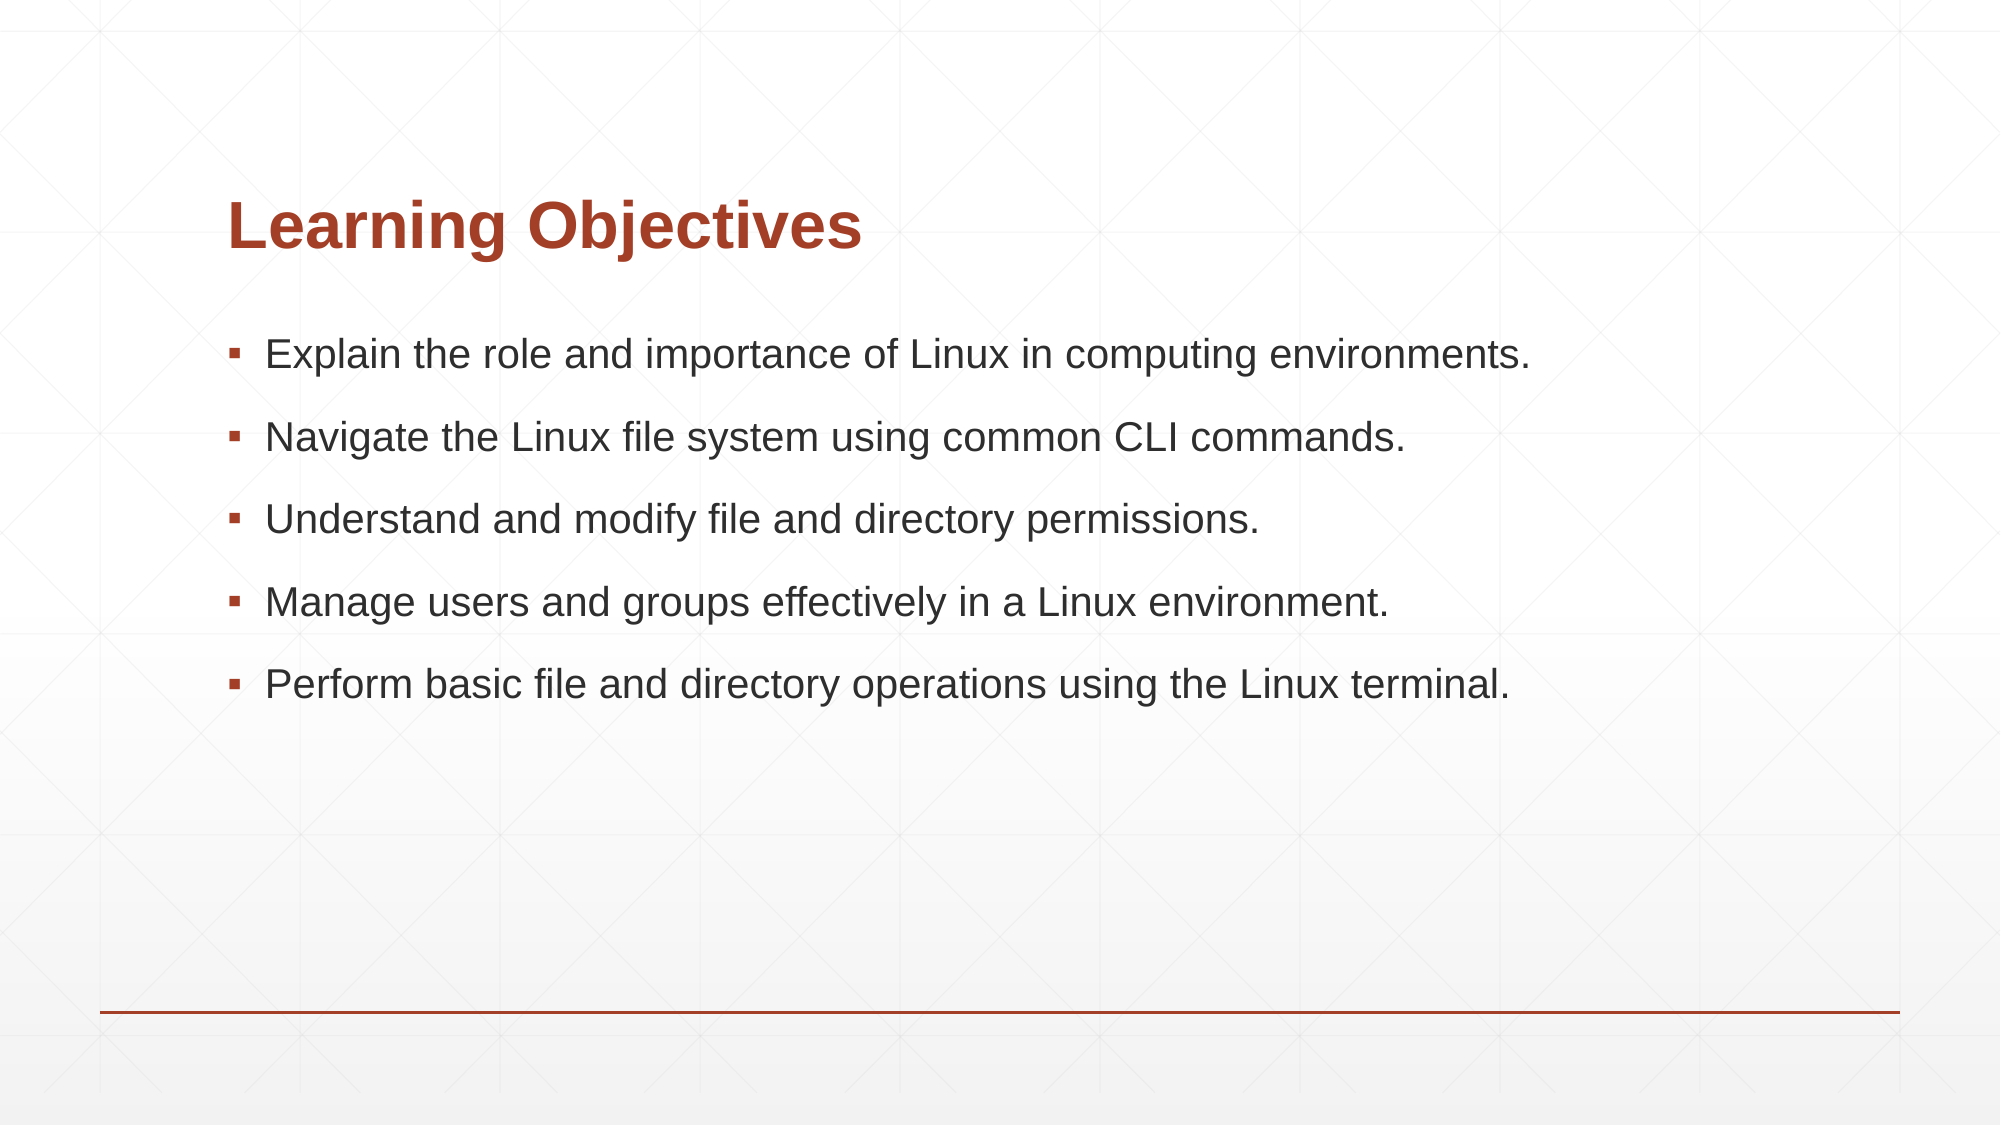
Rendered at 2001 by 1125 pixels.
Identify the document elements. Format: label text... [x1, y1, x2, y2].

list Explain the role and importance of Linux in computing environments. Navigate the Linux file system using common CLI commands. Understand and modify file and directory permissions. Manage users and groups effectively in a Linux environment. Perform basic file and directory operations using the Linux terminal. [212, 324, 1788, 950]
title Learning Objectives [212, 82, 1788, 271]
